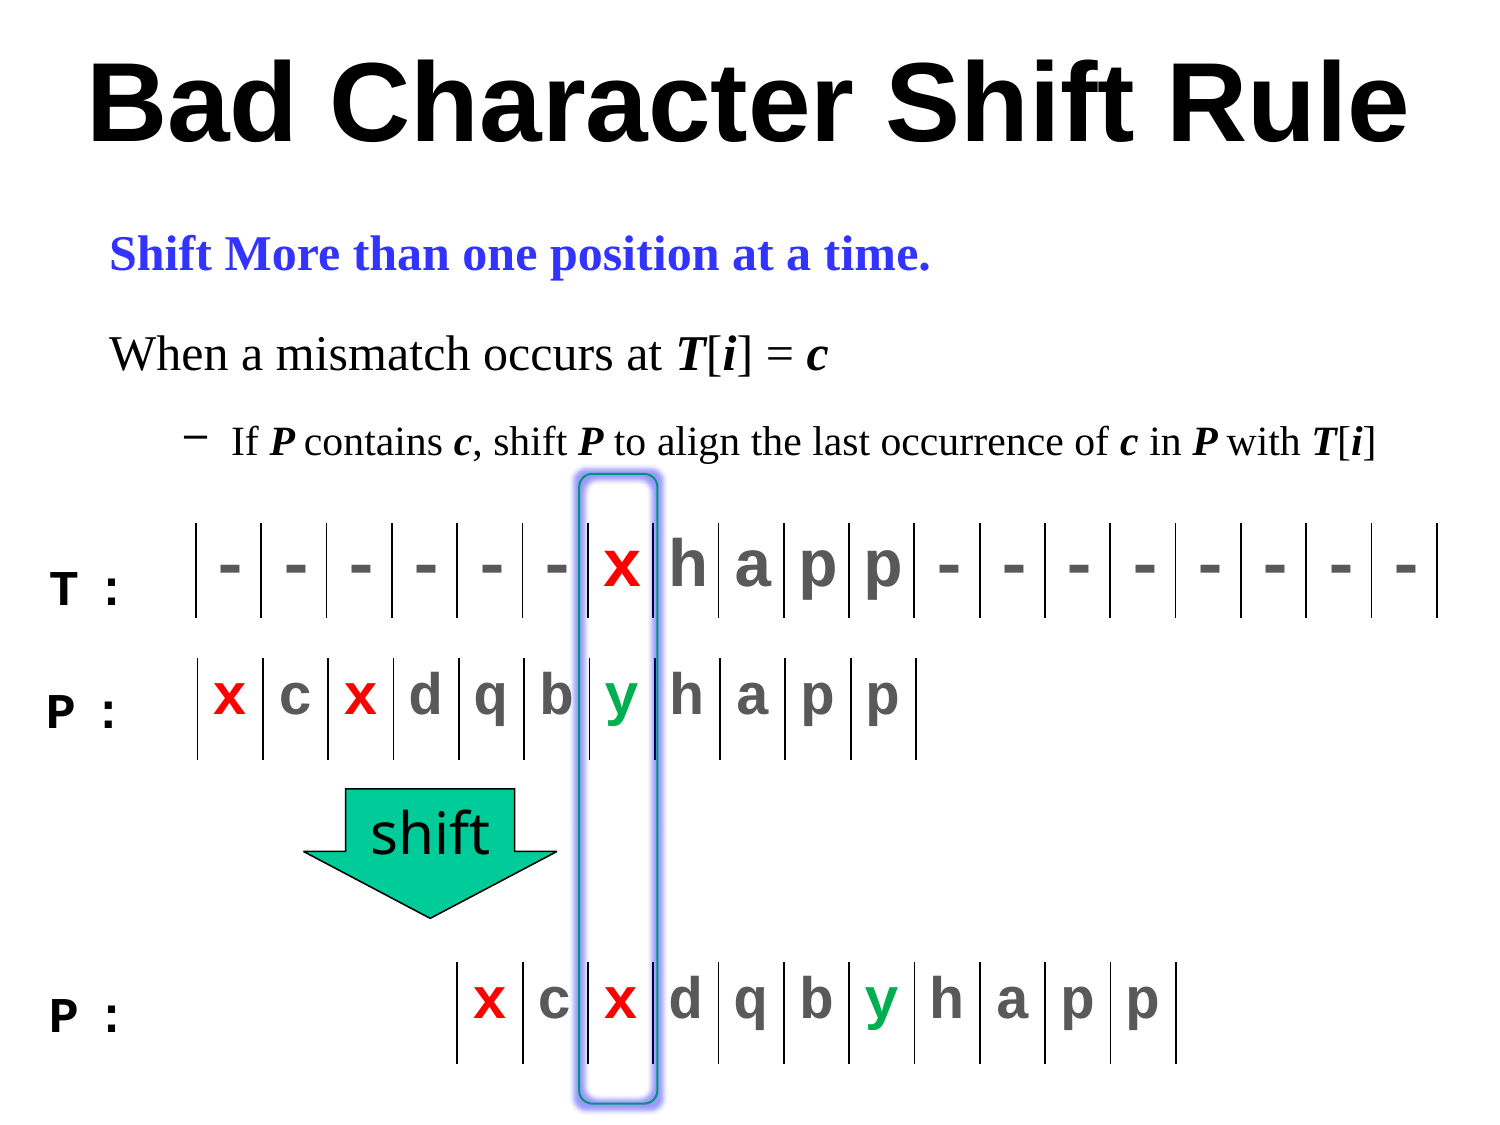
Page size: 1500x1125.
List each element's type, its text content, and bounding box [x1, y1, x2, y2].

text_box P: [31, 671, 158, 746]
table_header - [458, 523, 522, 618]
table_header c [524, 962, 572, 1064]
text_box P: [34, 975, 161, 1050]
table_header - [981, 523, 1044, 618]
table_header - [1307, 523, 1371, 618]
title Bad Character Shift Rule [59, 21, 1438, 172]
table_header a [719, 523, 783, 618]
table_header - [393, 523, 456, 618]
table_header y [850, 962, 914, 1064]
table_header x [458, 962, 522, 1064]
table_header x [198, 658, 262, 760]
text_box T: [34, 547, 161, 623]
table_header p [850, 523, 913, 618]
table_header a [721, 658, 784, 760]
table_header - [1242, 523, 1305, 618]
table_header b [785, 962, 848, 1064]
table_header - [1046, 523, 1109, 618]
table_header p [852, 658, 915, 760]
table_header c [264, 658, 327, 760]
table_header d [666, 962, 718, 1064]
table_header - [1111, 523, 1175, 618]
text_box shift [303, 788, 557, 919]
table_header h [665, 658, 719, 760]
table_header q [460, 658, 523, 760]
table_header - [915, 523, 979, 618]
table_header - [523, 523, 570, 618]
table_header a [981, 962, 1044, 1064]
table_header - [1372, 523, 1436, 618]
list Shift More than one position at a time. When a mismatch occurs at T[i] = c If P contains c, shift P to align the last occurrence of c in P with T[i] [94, 182, 1473, 496]
table_header h [667, 523, 718, 618]
table_header b [525, 658, 572, 760]
table_header - [197, 523, 260, 618]
table_header - [327, 523, 391, 618]
table_header d [394, 658, 458, 760]
table_header x [329, 658, 393, 760]
table_header p [786, 658, 850, 760]
table_header - [262, 523, 326, 618]
table_header q [719, 962, 783, 1064]
text_box [578, 472, 659, 1105]
table_header p [1111, 962, 1175, 1064]
table_header p [785, 523, 848, 618]
table_header p [1046, 962, 1110, 1064]
table_header - [1176, 523, 1240, 618]
table_header h [915, 962, 979, 1064]
